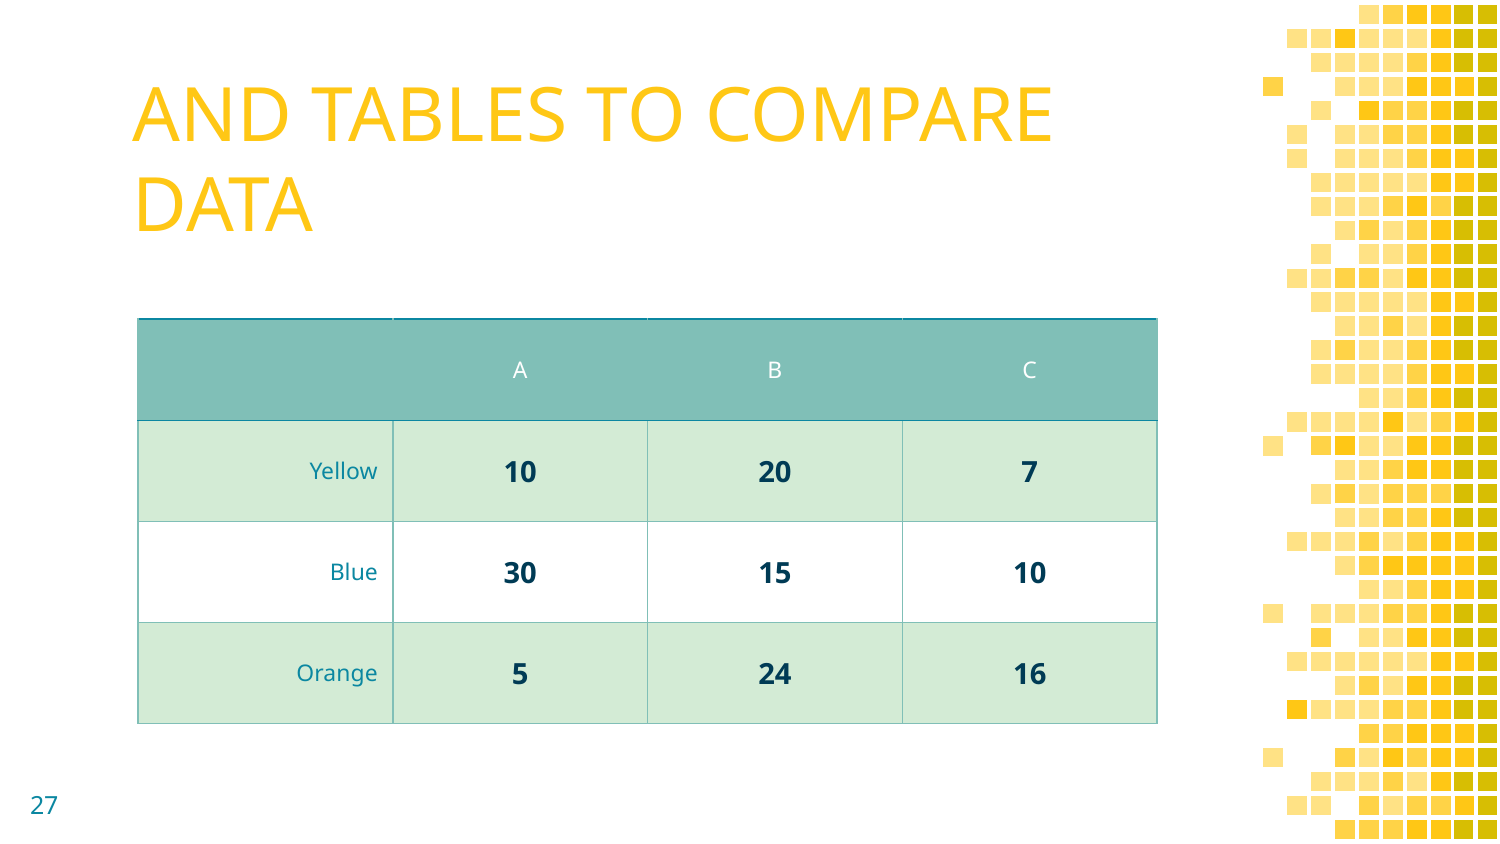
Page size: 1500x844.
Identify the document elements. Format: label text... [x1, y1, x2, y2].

table_cell 20 [648, 421, 902, 521]
table_cell 10 [903, 522, 1156, 622]
table_header [139, 320, 392, 420]
table_header A [394, 320, 647, 420]
title AND TABLES TO COMPARE DATA [117, 121, 1227, 262]
table_header C [903, 320, 1156, 420]
table_cell Yellow [139, 421, 392, 521]
table_cell 30 [394, 522, 647, 622]
table_header B [648, 320, 902, 420]
table_cell 24 [648, 623, 902, 723]
slide_number 27 [15, 774, 105, 839]
table_cell Blue [139, 522, 392, 622]
table_cell 7 [903, 421, 1156, 521]
table_cell 15 [648, 522, 902, 622]
table_cell 16 [903, 623, 1156, 723]
table_cell 10 [394, 421, 647, 521]
table_cell 5 [394, 623, 647, 723]
table_cell Orange [139, 623, 392, 723]
